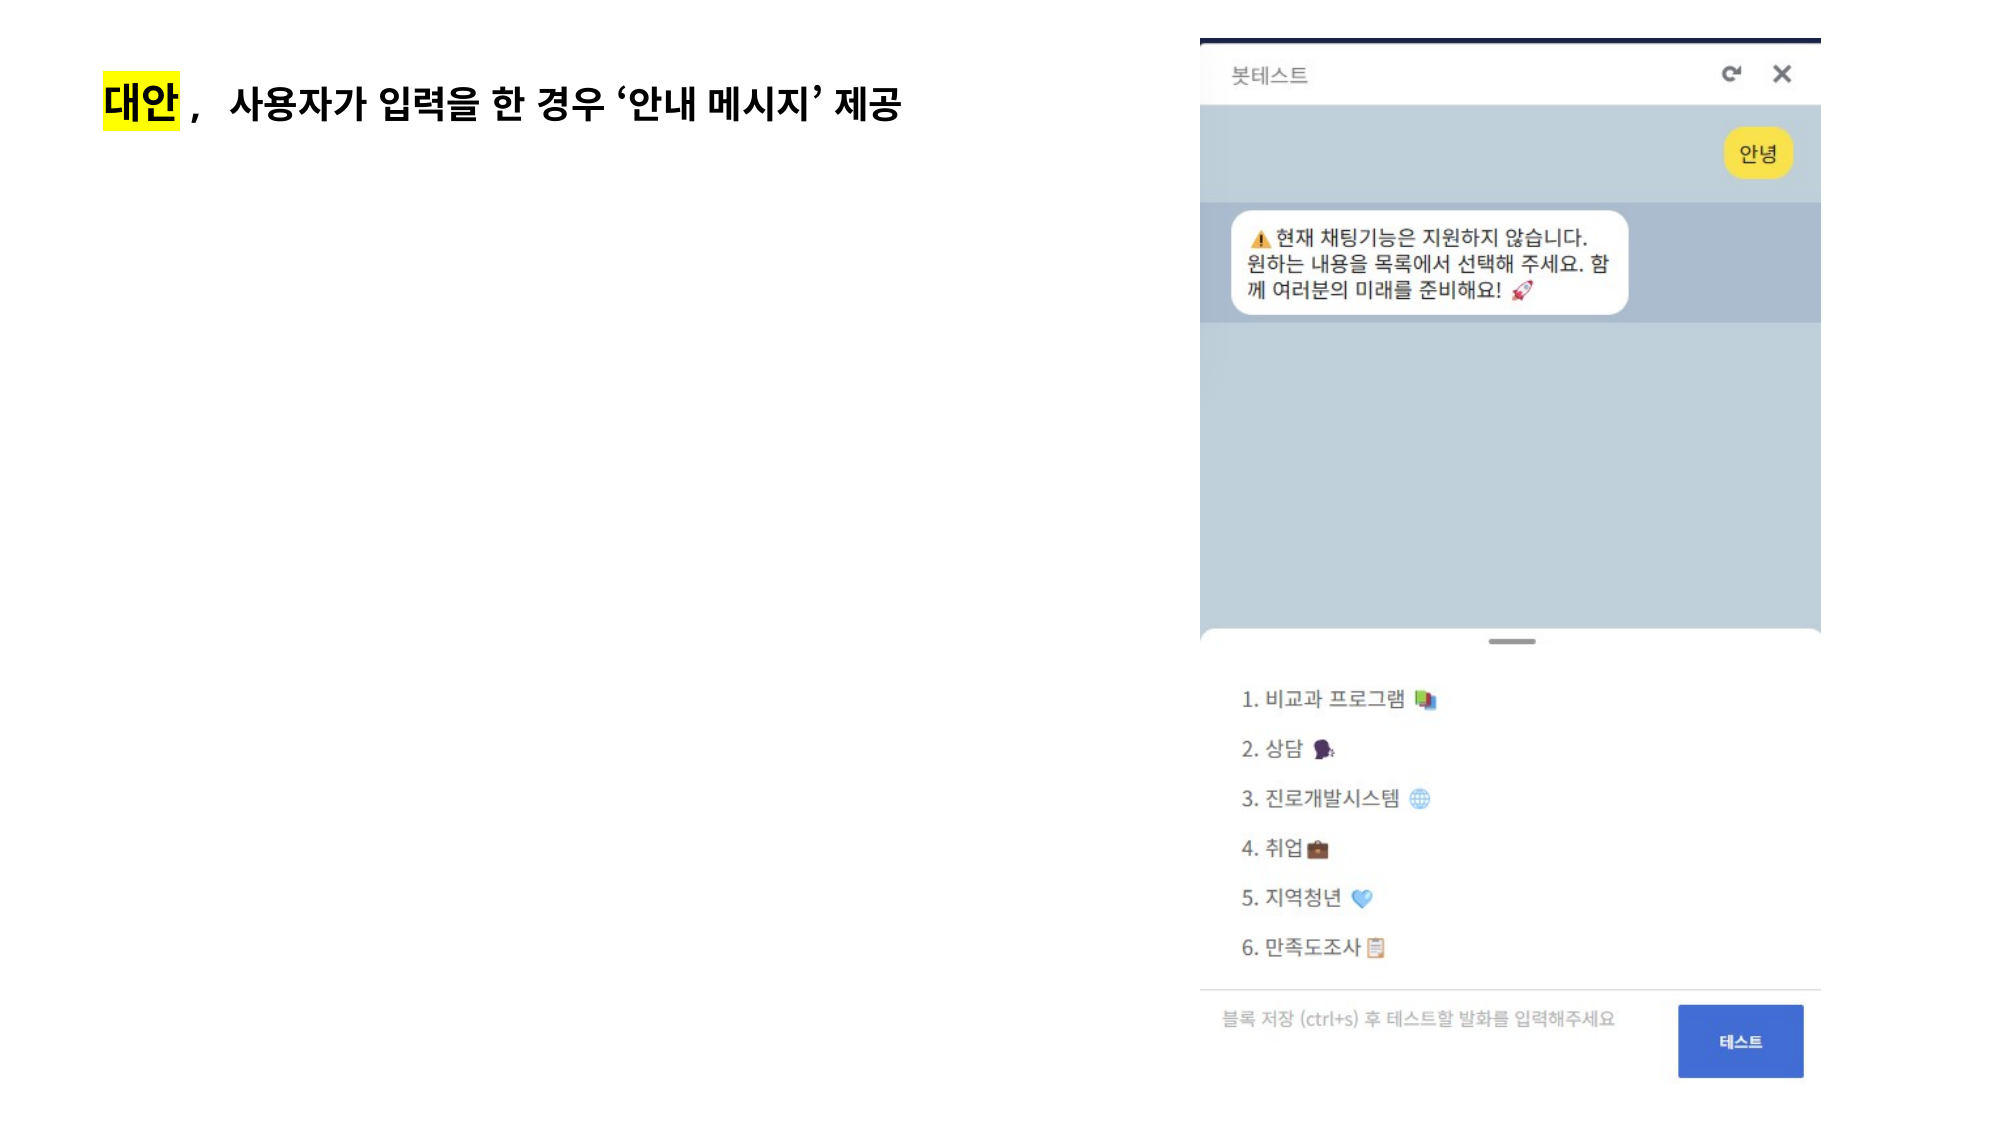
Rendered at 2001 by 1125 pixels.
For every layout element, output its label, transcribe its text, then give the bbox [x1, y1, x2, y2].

picture [1199, 38, 1821, 1087]
text_box 대안, 사용자가 입력을 한 경우 ‘안내 메시지’ 제공 [88, 69, 1110, 135]
